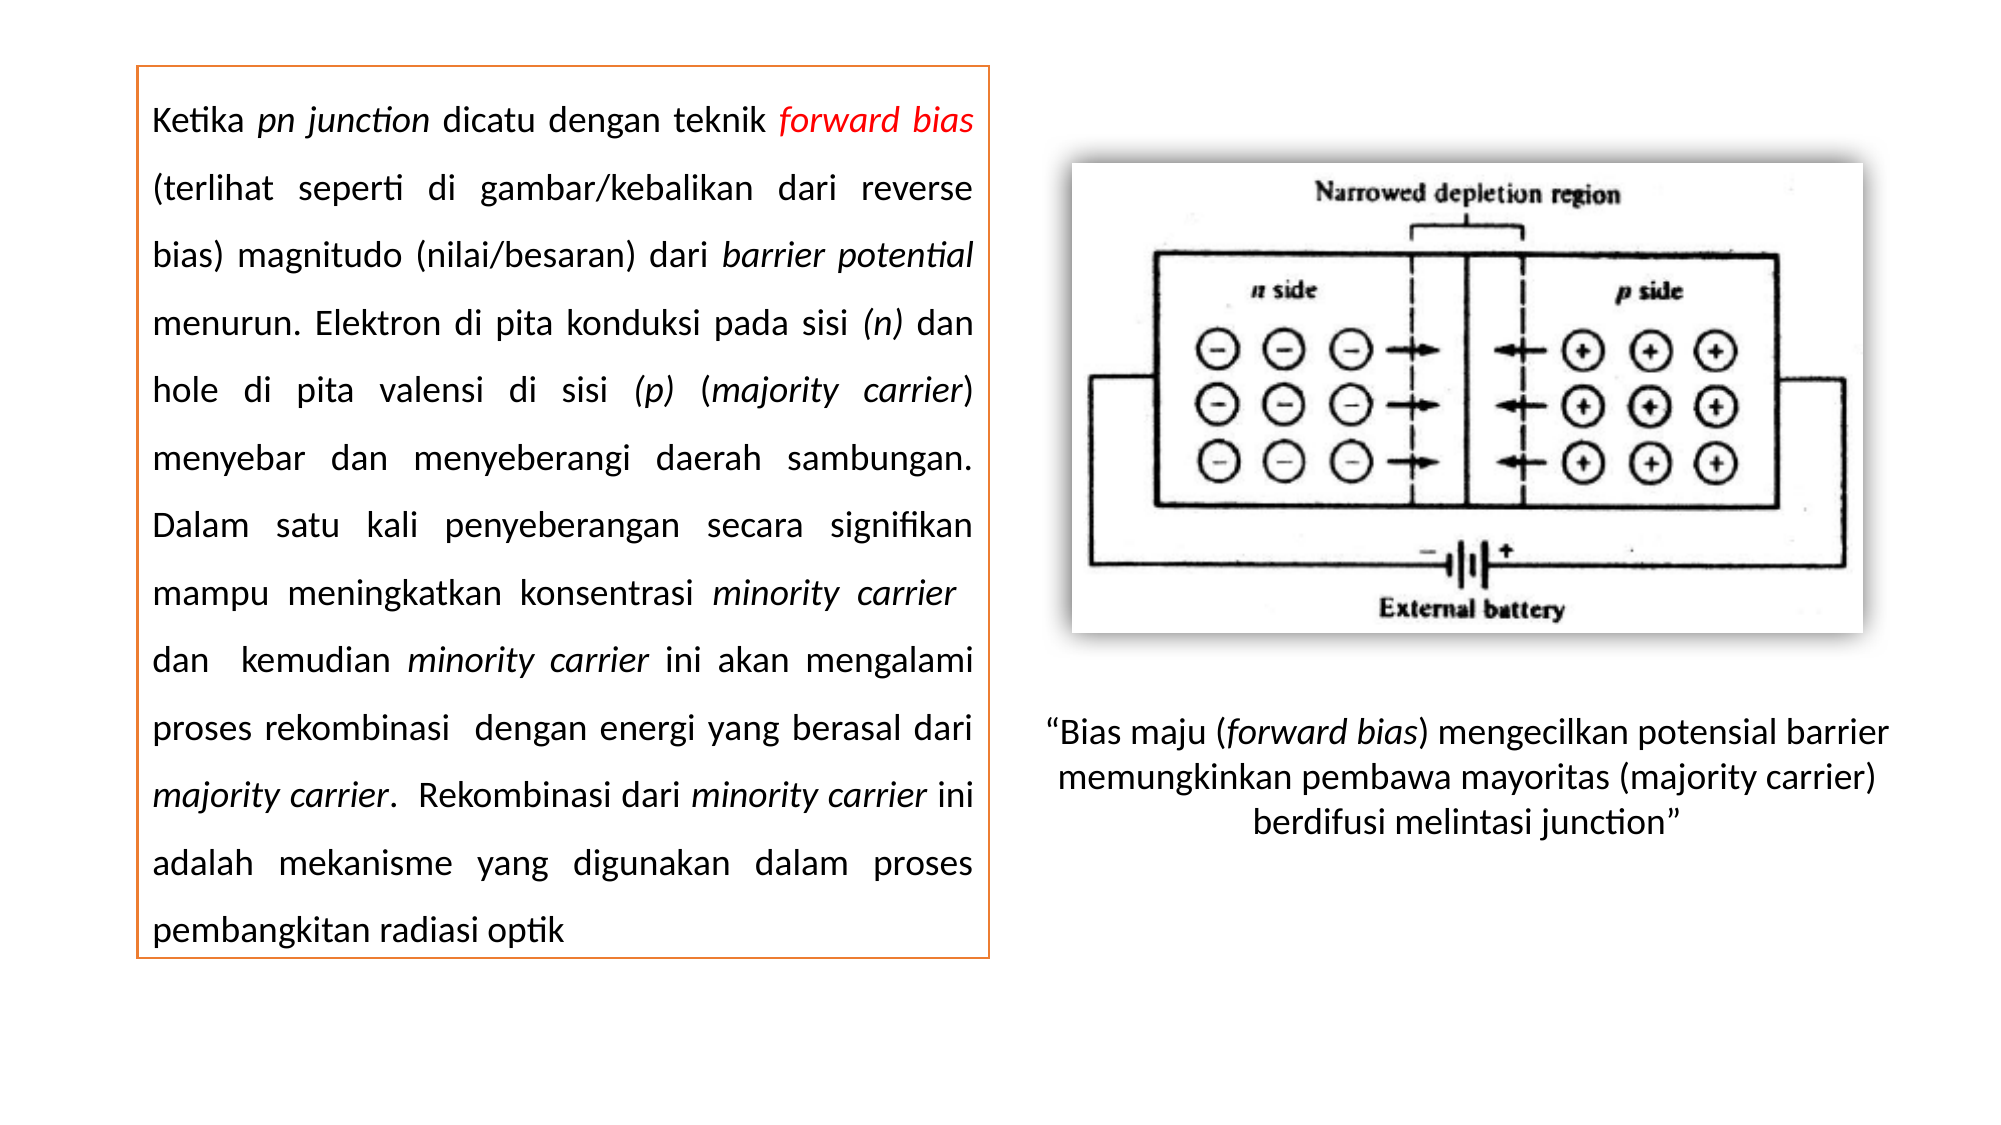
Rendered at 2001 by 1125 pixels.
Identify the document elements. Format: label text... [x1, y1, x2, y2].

picture [1072, 163, 1863, 633]
text_box “Bias maju (forward bias) mengecilkan potensial barrier memungkinkan pembawa mayoritas (majority carrier) berdifusi melintasi junction” [1011, 699, 1924, 850]
text_box Ketika pn junction dicatu dengan teknik forward bias (terlihat seperti di gambar/kebalikan dari reverse bias) magnitudo (nilai/besaran) dari barrier potential menurun. Elektron di pita konduksi pada sisi (n) dan hole di pita valensi di sisi (p) (majority carrier) menyebar dan menyeberangi daerah sambungan. Dalam satu kali penyeberangan secara signifikan mampu meningkatkan konsentrasi minority carrier dan kemudian minority carrier ini akan mengalami proses rekombinasi dengan energi yang berasal dari majority carrier. Rekombinasi dari minority carrier ini adalah mekanisme yang digunakan dalam proses pembangkitan radiasi optik [136, 65, 990, 959]
